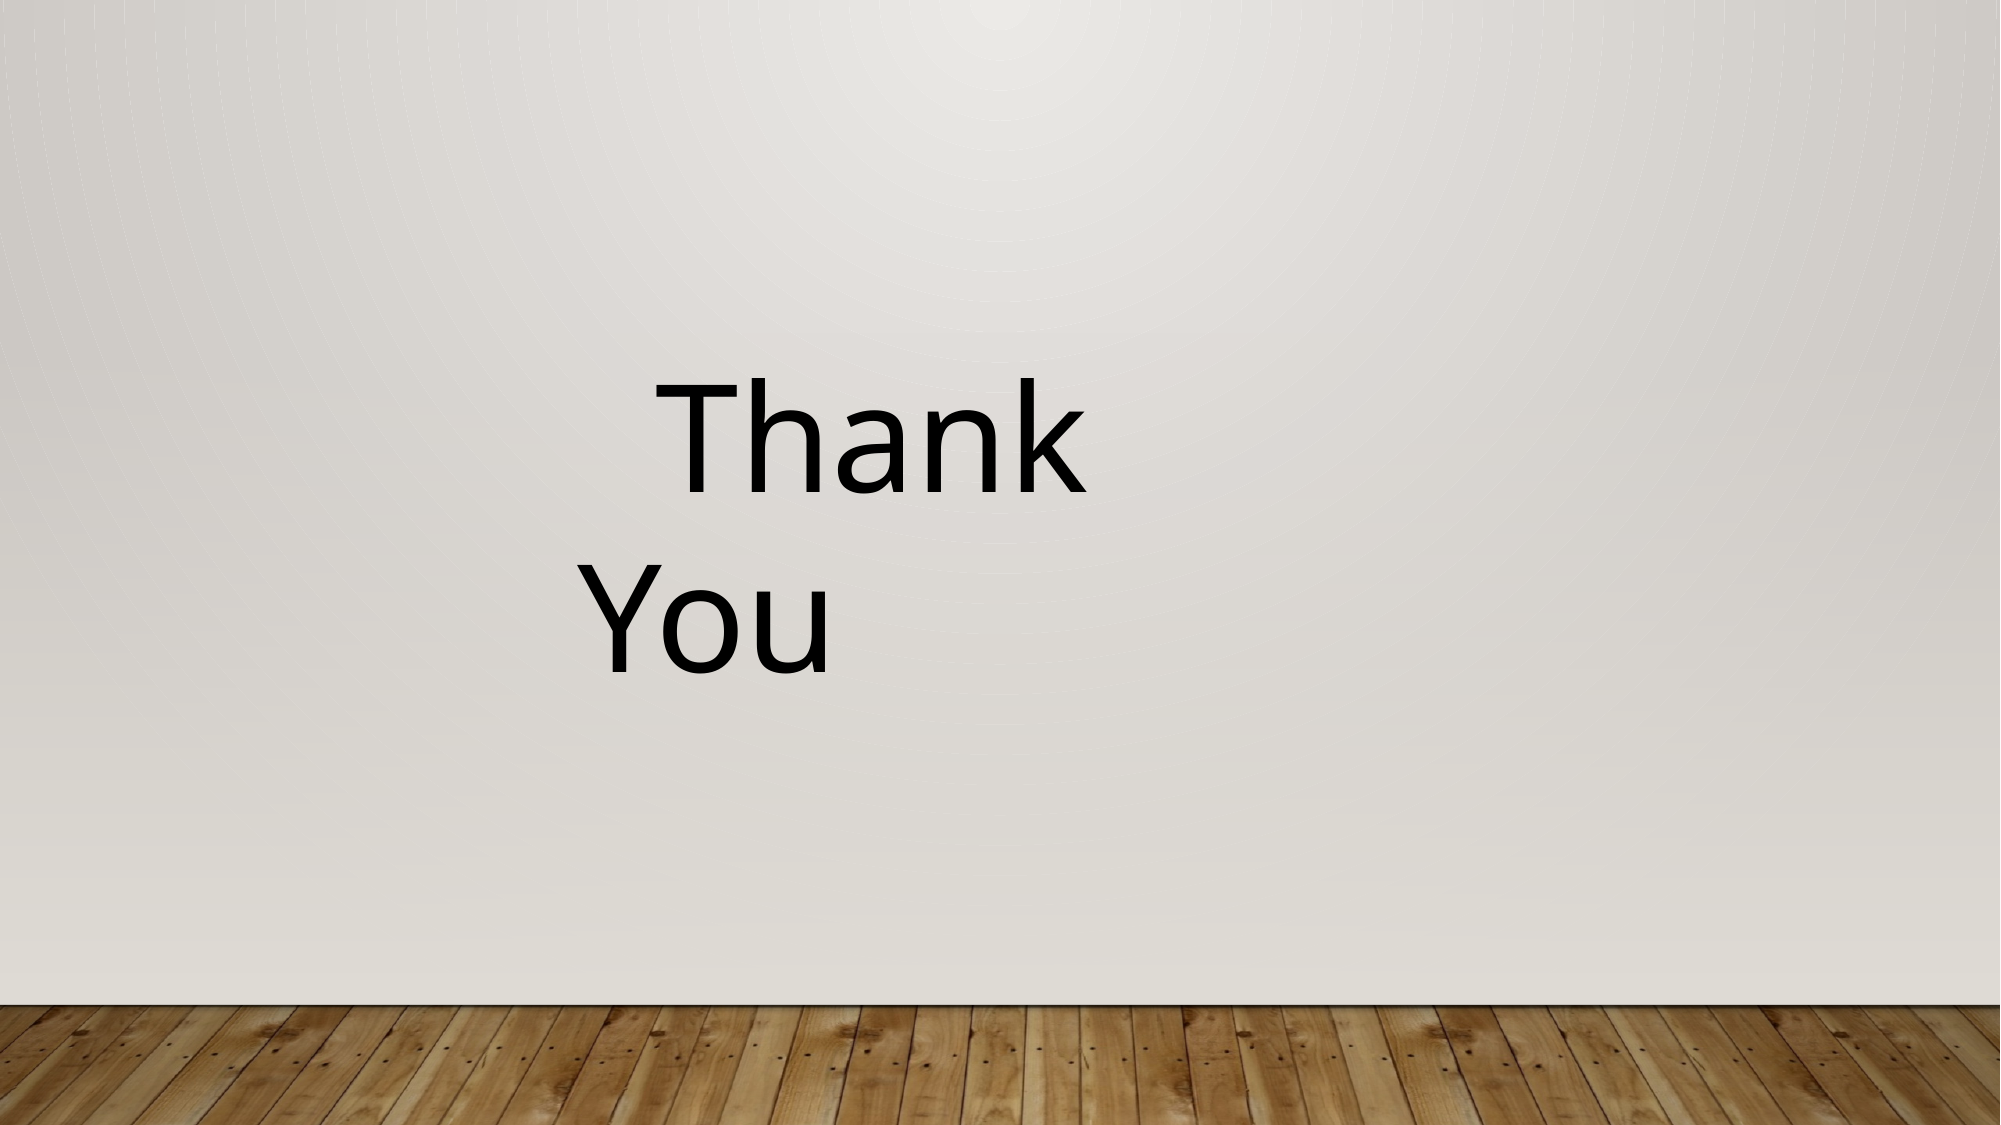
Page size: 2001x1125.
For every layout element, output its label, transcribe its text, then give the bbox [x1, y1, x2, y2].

picture [0, 1005, 2000, 1125]
text_box Thank You [562, 335, 1315, 711]
